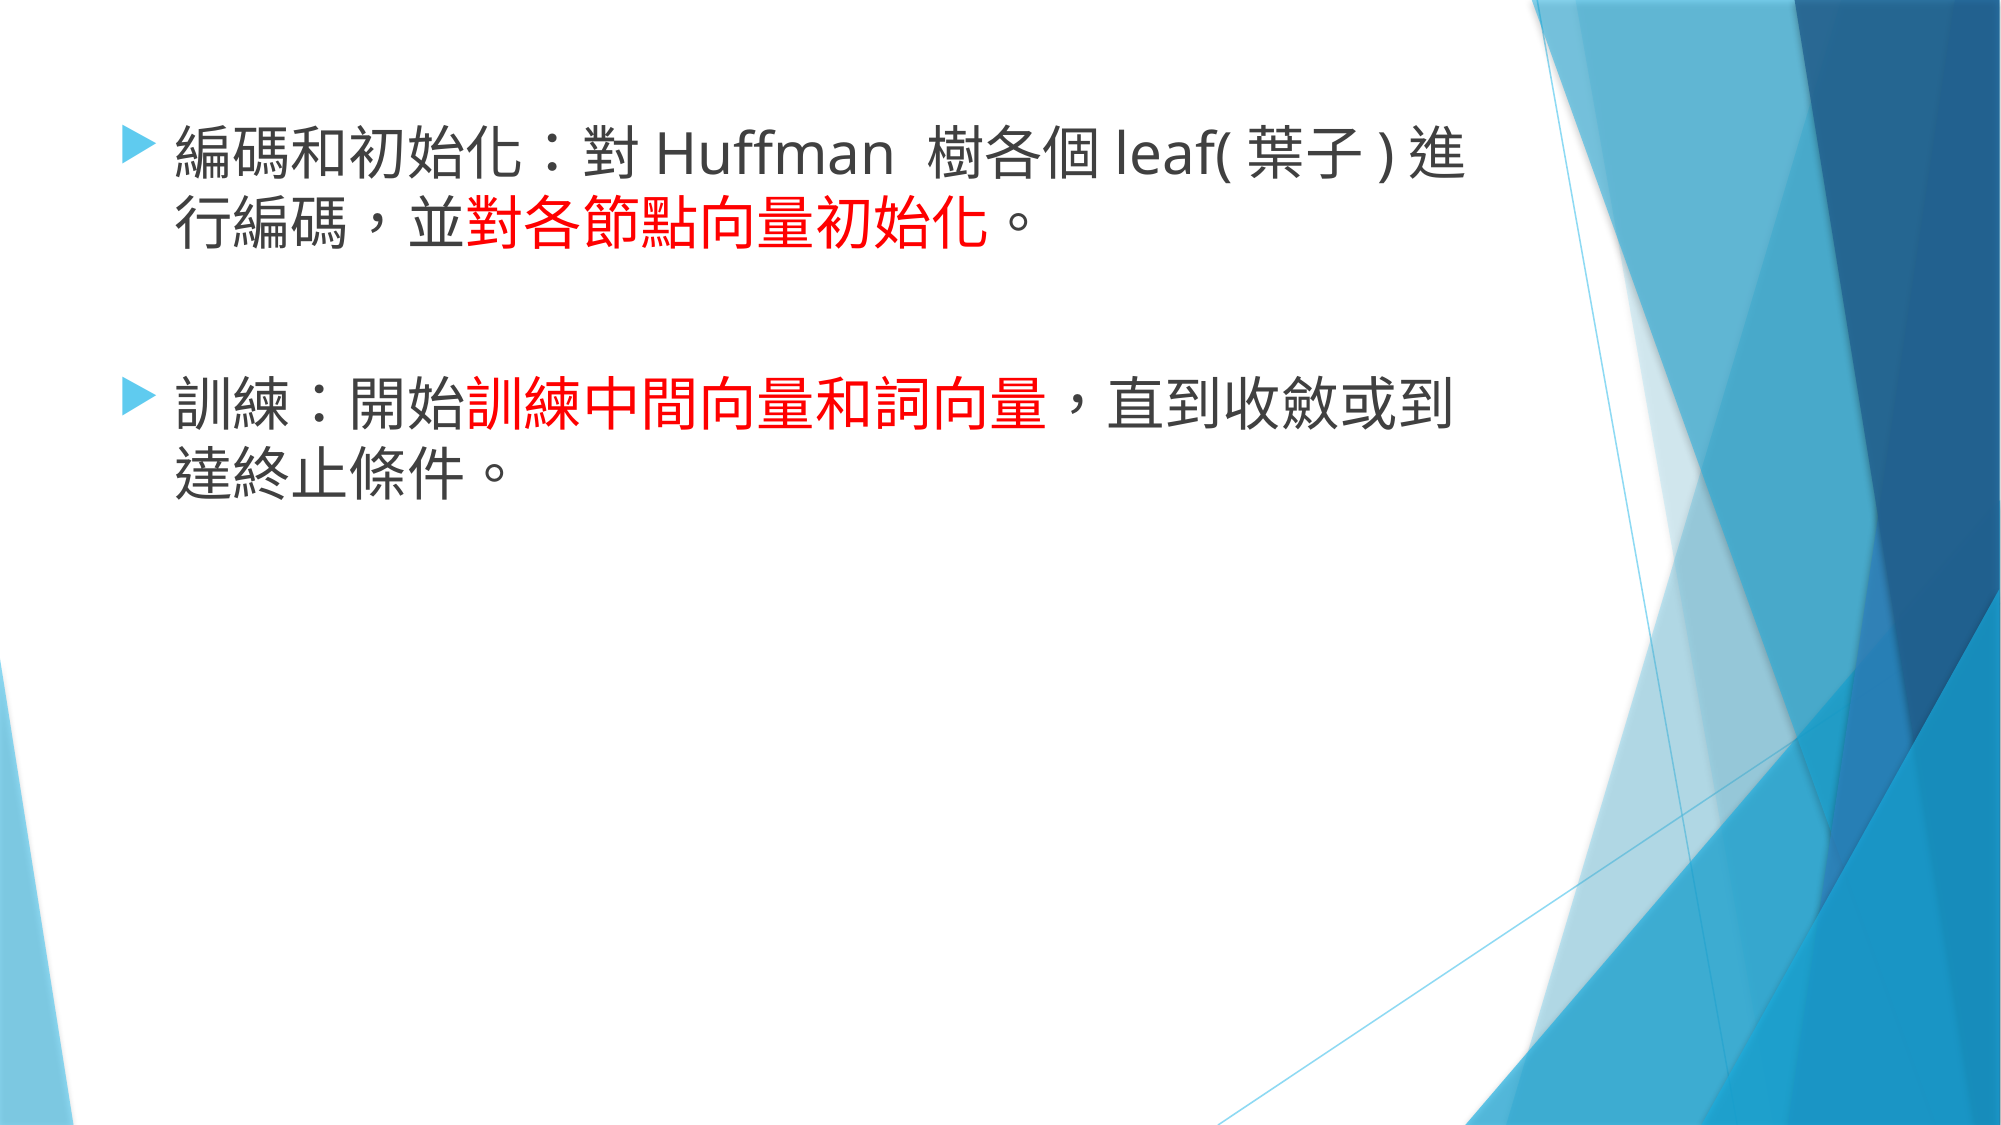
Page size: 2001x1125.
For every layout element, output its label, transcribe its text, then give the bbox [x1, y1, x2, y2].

list 編碼和初始化：對Huffman 樹各個leaf(葉子)進行編碼，並對各節點向量初始化。 訓練：開始訓練中間向量和詞向量，直到收斂或到達終止條件。 [103, 108, 1522, 991]
